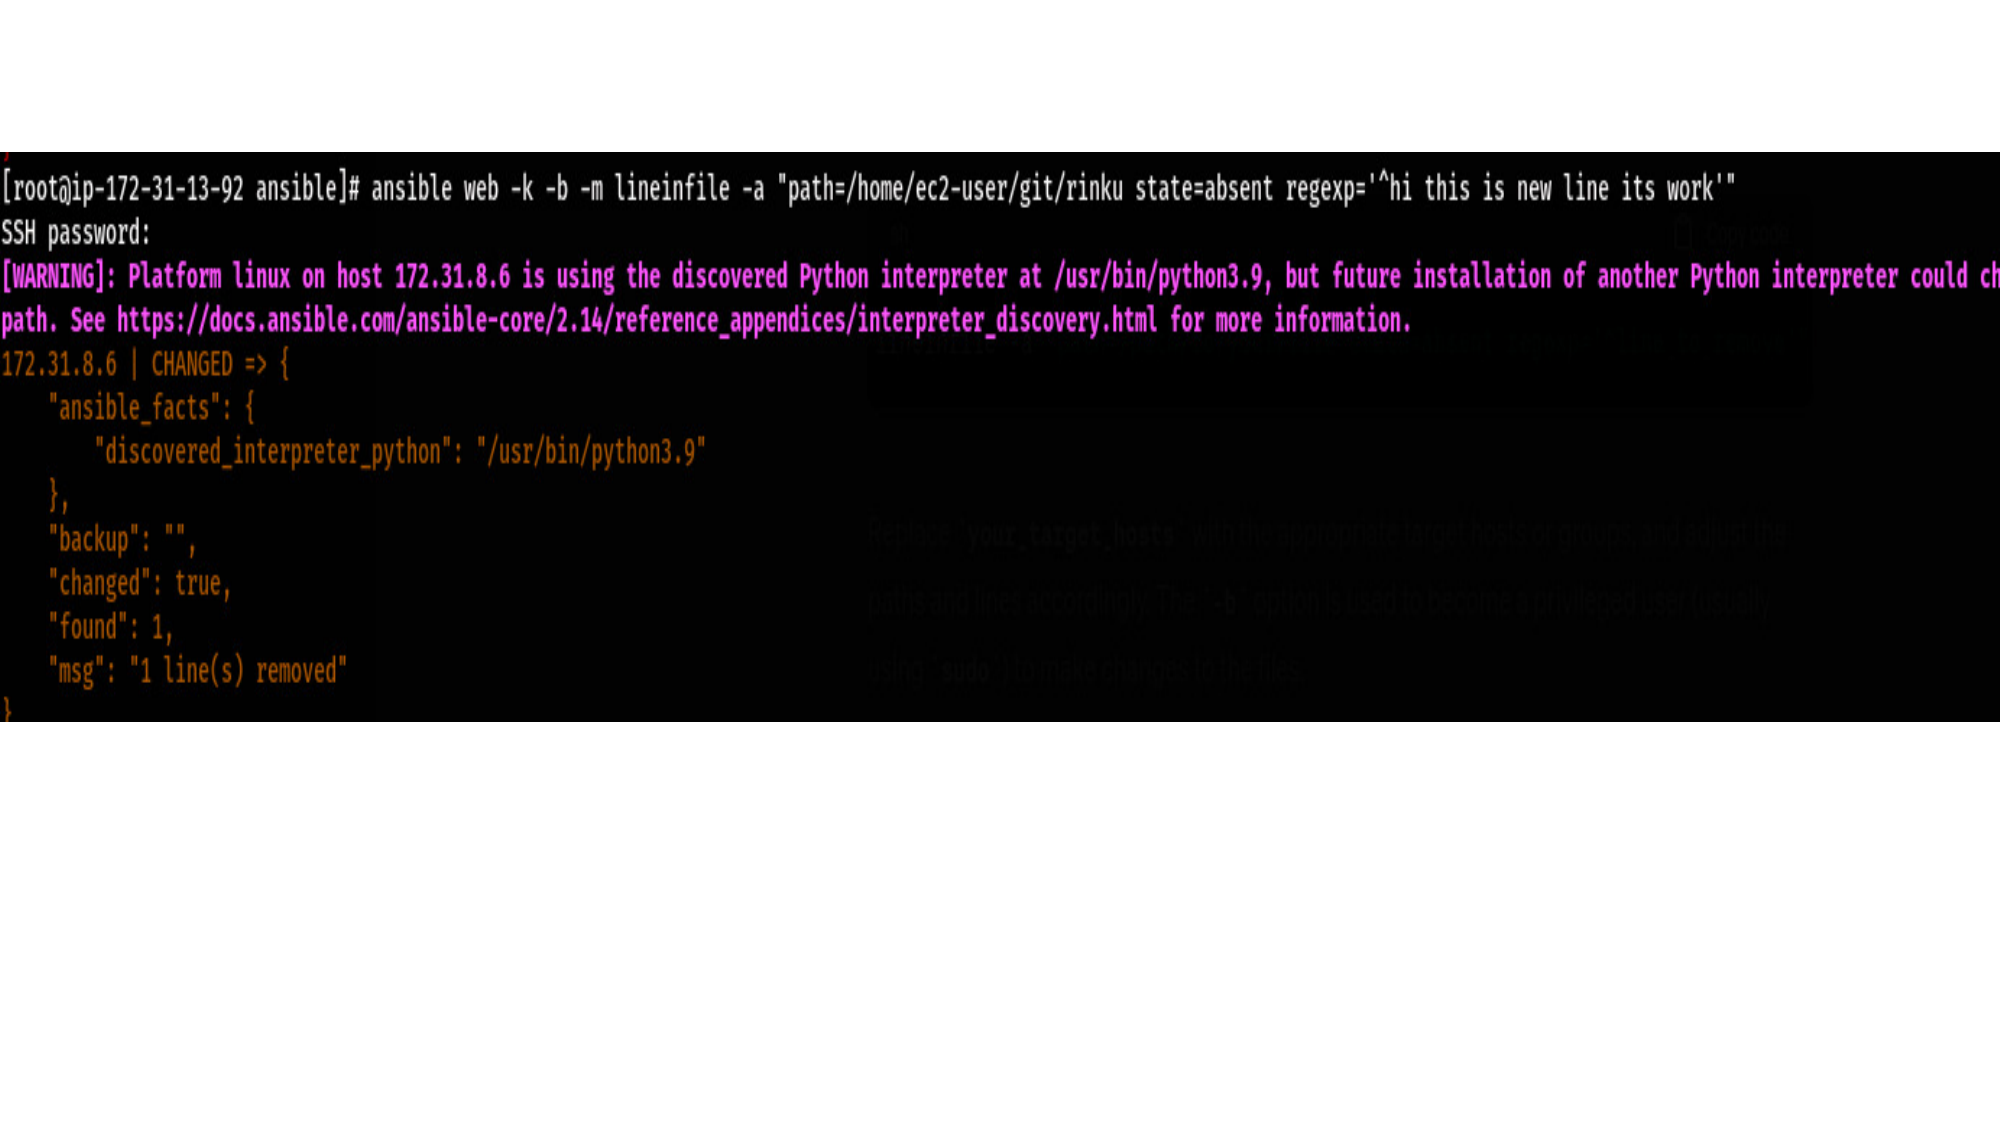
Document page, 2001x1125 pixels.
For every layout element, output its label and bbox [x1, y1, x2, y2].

picture [0, 152, 2000, 722]
